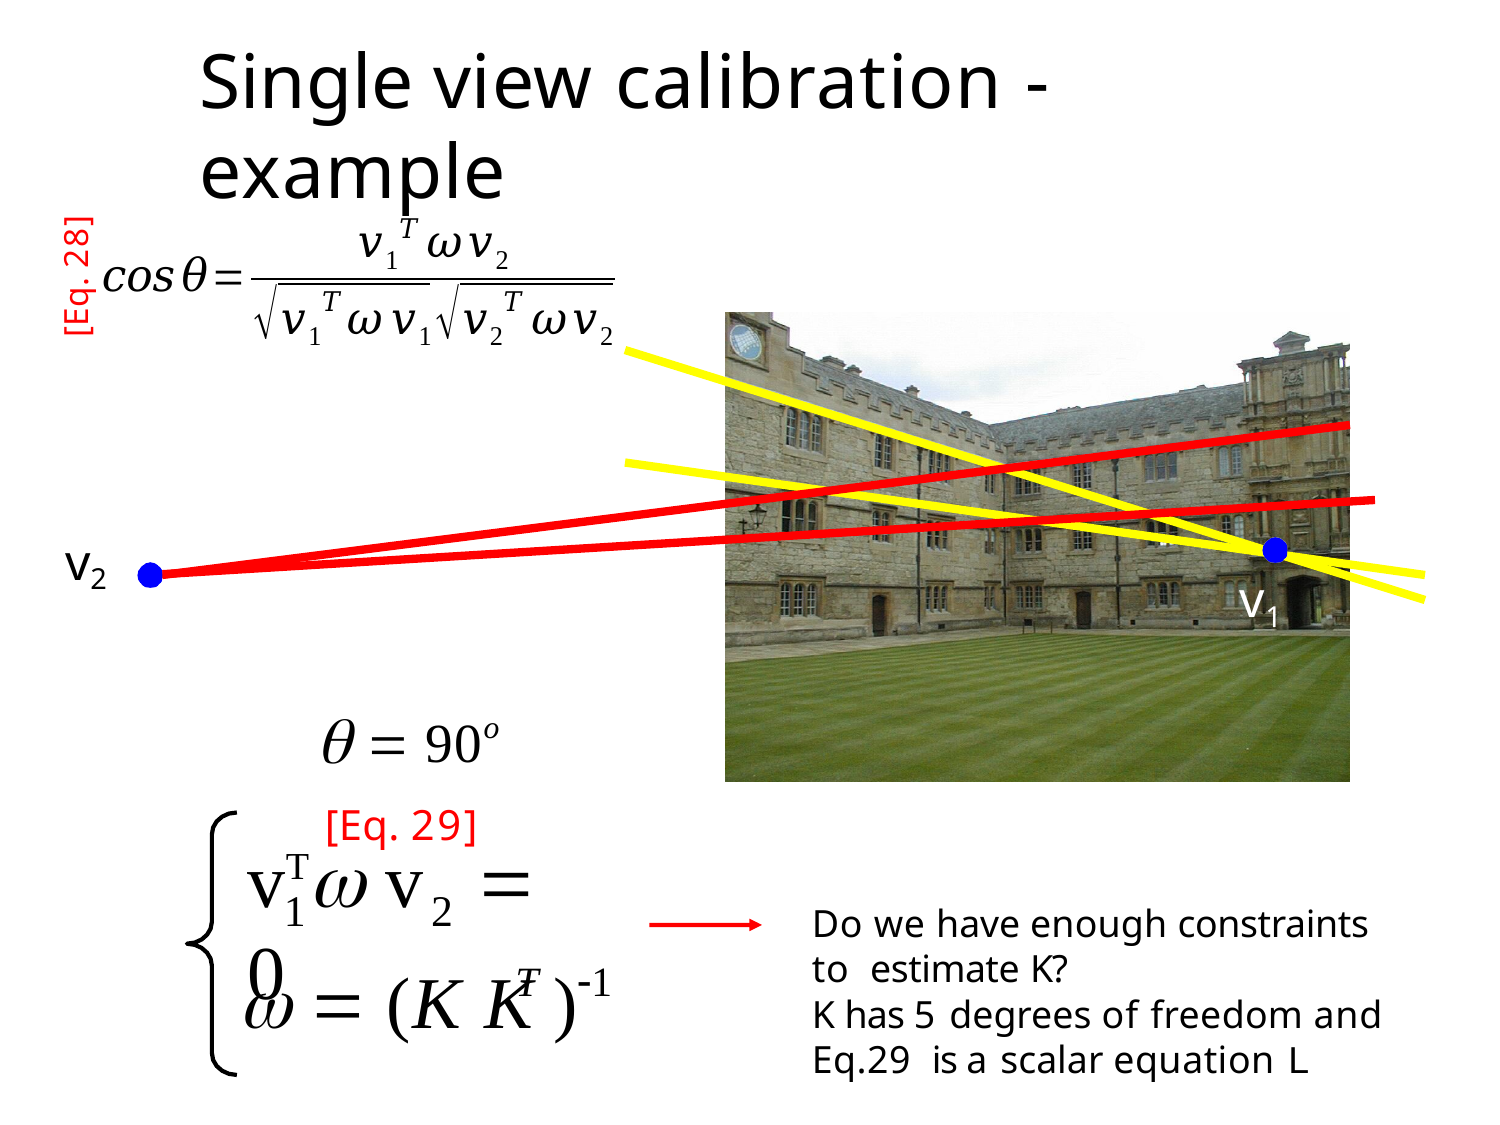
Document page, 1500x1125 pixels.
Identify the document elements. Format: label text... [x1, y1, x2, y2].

text_box Do we have enough constraints to estimate K? K has 5 degrees of freedom and Eq.29 is a scalar equation L [809, 897, 1479, 1082]
text_box [725, 492, 1031, 539]
text_box [Eq. 29] [322, 796, 483, 849]
text_box [Eq. 28] [54, 210, 103, 340]
text_box [725, 477, 820, 503]
title Single view calibration - example [197, 31, 1328, 222]
text_box [1048, 514, 1262, 551]
text_box T 1 [513, 952, 622, 1005]
text_box [725, 382, 1001, 490]
text_box [186, 812, 237, 1075]
text_box   90o [314, 665, 501, 783]
text_box [725, 521, 1350, 782]
text_box [1153, 502, 1350, 564]
text_box [835, 469, 1145, 520]
text_box [1262, 537, 1288, 563]
text_box [1009, 426, 1350, 513]
text_box [725, 312, 1350, 468]
text_box v1 [1237, 565, 1288, 634]
text_box [137, 562, 163, 588]
text_box [649, 918, 762, 932]
text_box v2 [62, 528, 113, 596]
text_box vT v  0 [245, 825, 571, 951]
text_box   (K K ) [237, 951, 578, 1044]
